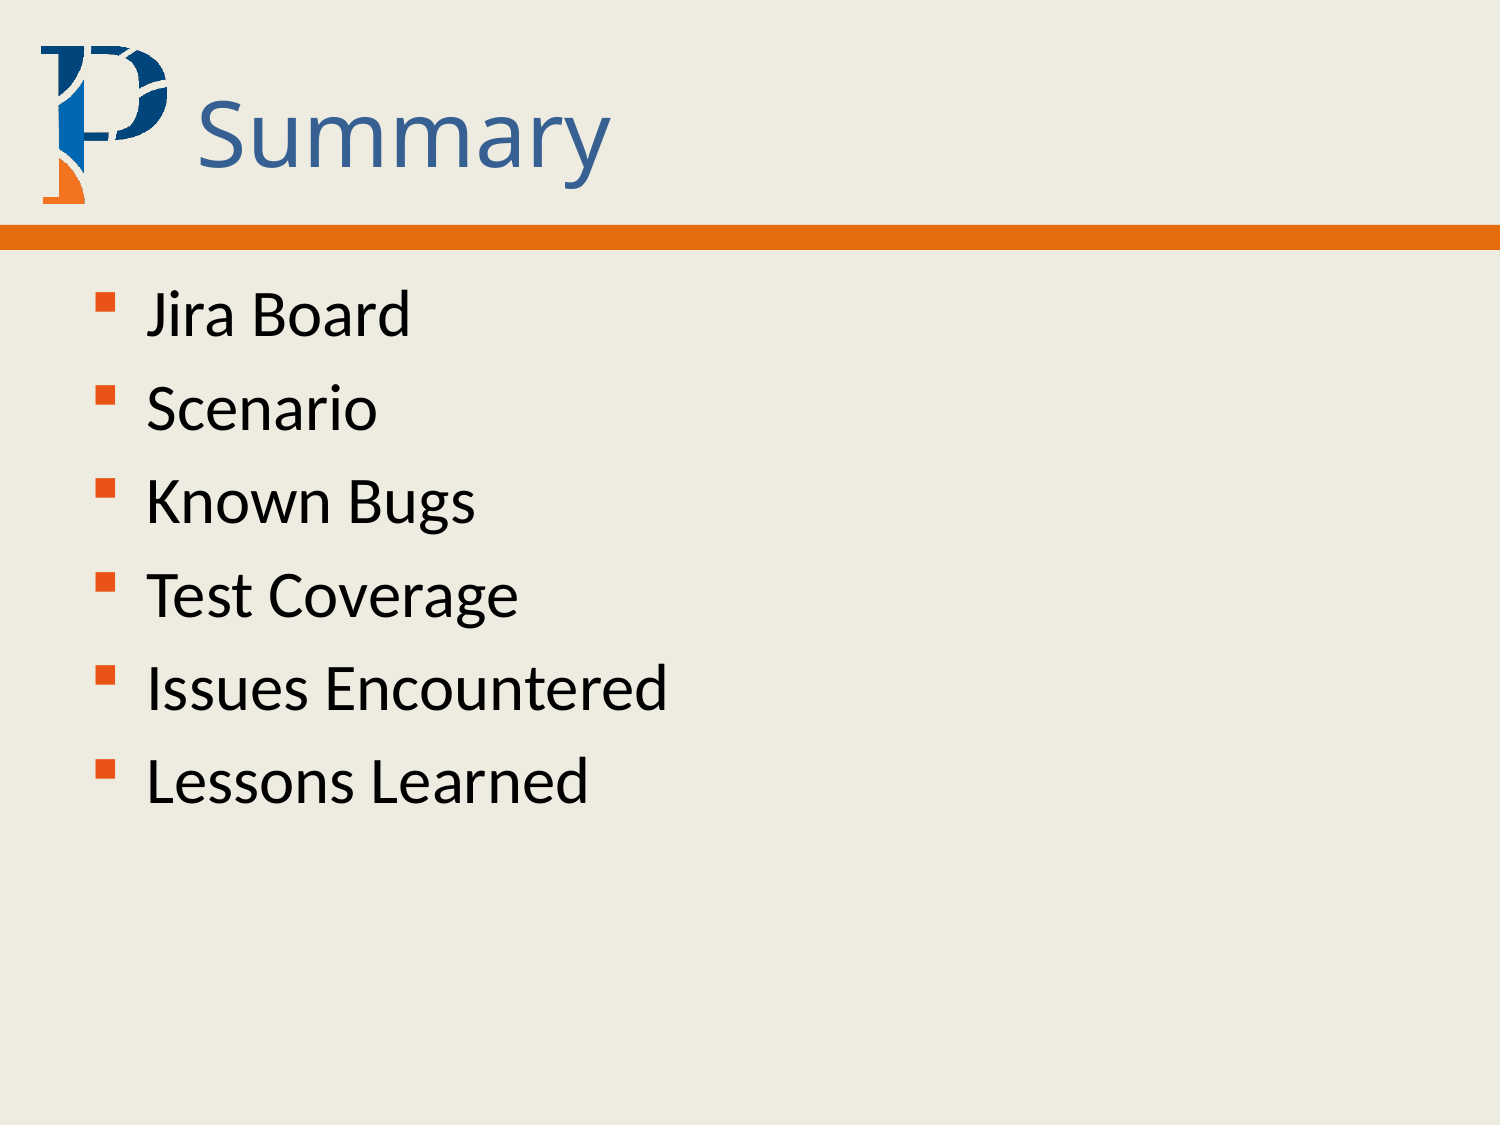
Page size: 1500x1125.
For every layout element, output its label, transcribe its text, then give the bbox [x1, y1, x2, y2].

title Summary [181, 37, 1425, 225]
list Jira Board Scenario Known Bugs Test Coverage Issues Encountered Lessons Learned [75, 262, 1425, 1005]
picture [41, 46, 167, 204]
